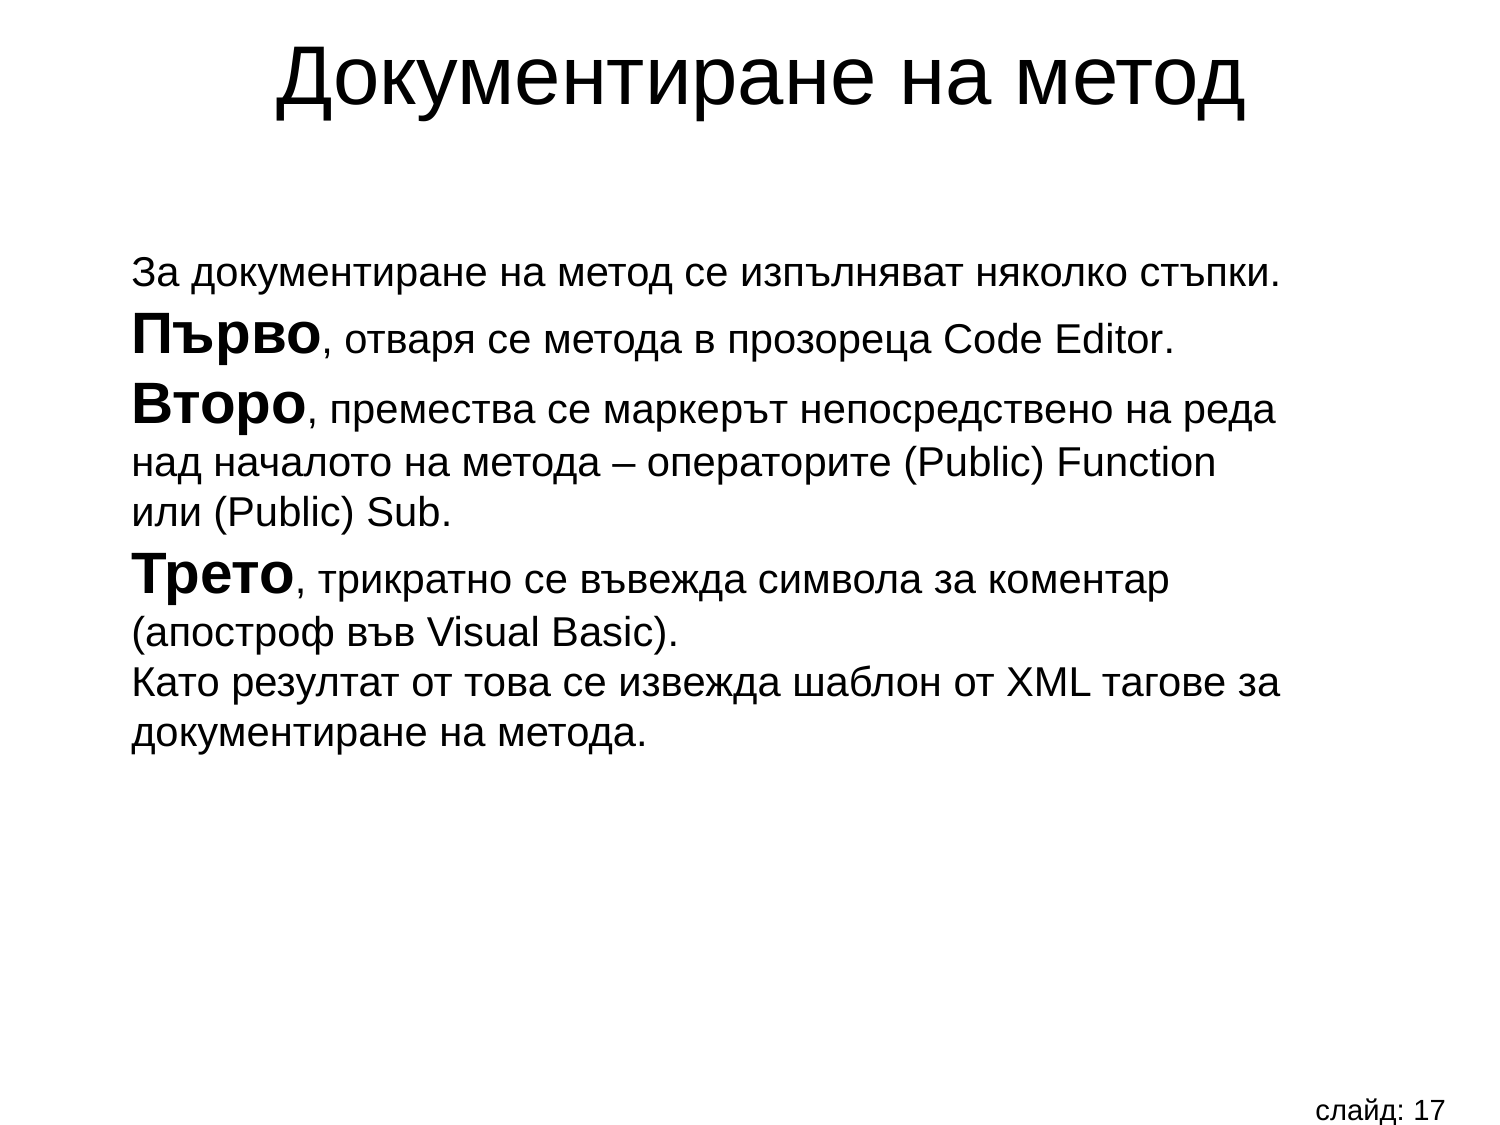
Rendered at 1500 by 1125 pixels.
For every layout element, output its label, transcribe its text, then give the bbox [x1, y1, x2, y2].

text_box За документиране на метод се изпълняват няколко стъпки. Първо, отваря се метода в прозореца Code Editor. Второ, премества се маркерът непосредствено на реда над началото на метода – операторите (Public) Function или (Public) Sub. Трето, трикратно се въвежда символа за коментар (апостроф във Visual Basic). Като резултат от това се извежда шаблон от XML тагове за документиране на метода. [116, 237, 1307, 763]
text_box Документиране на метод [0, 12, 1500, 130]
